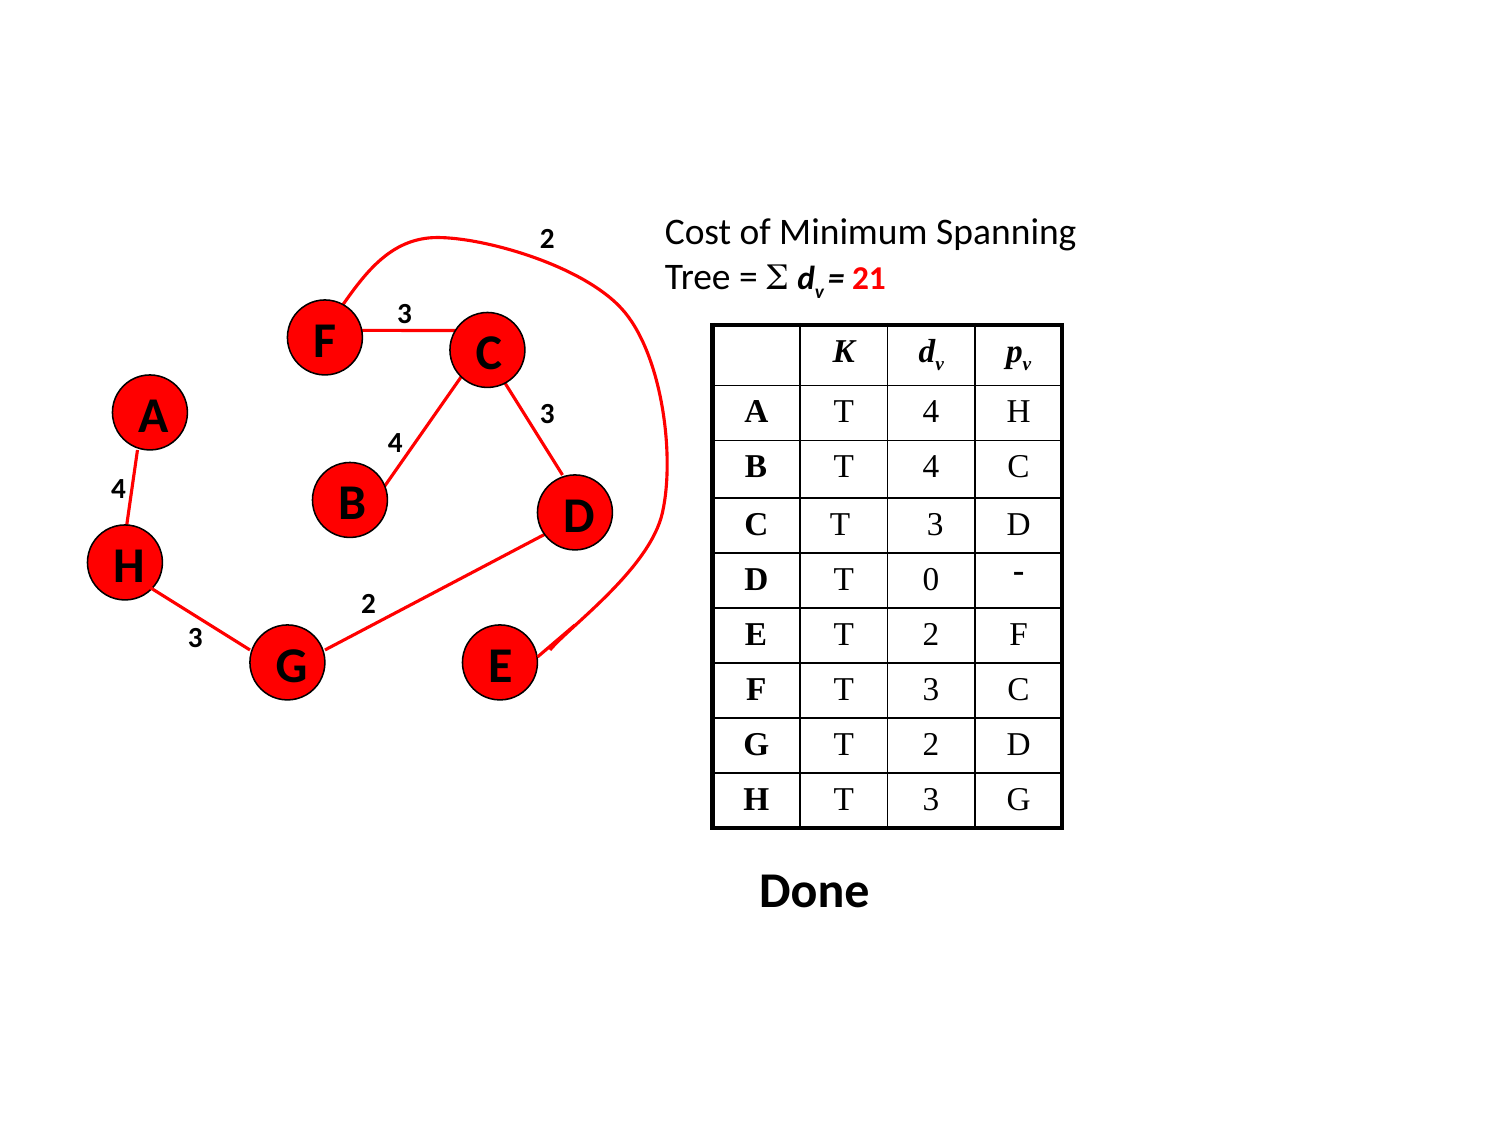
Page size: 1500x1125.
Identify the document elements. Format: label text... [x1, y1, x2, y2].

table_cell C [715, 499, 799, 552]
table_cell G [976, 774, 1060, 826]
text_box Cost of Minimum Spanning Tree =  dv = 21 [650, 199, 1125, 310]
text_box C [449, 312, 525, 388]
table_cell D [715, 554, 799, 607]
table_cell T [801, 499, 887, 552]
table_cell  [976, 554, 1060, 607]
table_cell C [976, 441, 1060, 497]
table_cell 2 [888, 609, 974, 662]
table_cell F [976, 609, 1060, 662]
text_box D [537, 474, 613, 550]
text_box E [462, 624, 538, 700]
text_box B [312, 462, 388, 538]
text_box [343, 237, 668, 651]
text_box H [87, 524, 163, 600]
table_cell C [976, 664, 1060, 717]
table_header pv [976, 327, 1060, 385]
table_cell D [976, 499, 1060, 552]
table_cell 3 [888, 774, 974, 826]
table_cell G [715, 719, 799, 772]
text_box 3 [173, 610, 224, 661]
table_cell A [715, 386, 799, 440]
text_box F [287, 299, 363, 375]
text_box 3 [382, 287, 433, 338]
table_cell 4 [888, 386, 974, 440]
text_box [87, 403, 175, 488]
table_cell B [715, 441, 799, 497]
text_box 3 [525, 387, 575, 438]
table_cell 0 [888, 554, 974, 607]
table_cell T [801, 719, 887, 772]
table_cell F [715, 664, 799, 717]
text_box 2 [346, 576, 397, 627]
table_cell T [801, 554, 887, 607]
table_cell T [801, 664, 887, 717]
text_box 2 [525, 212, 575, 263]
table_cell D [976, 719, 1060, 772]
text_box 4 [96, 471, 147, 513]
table_header [715, 327, 799, 385]
table_header dv [888, 327, 974, 385]
table_cell 4 [888, 441, 974, 497]
table_cell T [801, 441, 887, 497]
table_cell E [715, 609, 799, 662]
table_cell 3 [888, 664, 974, 717]
text_box G [249, 624, 325, 700]
table_header K [801, 327, 887, 385]
table_cell T [801, 774, 887, 826]
table_cell 2 [888, 719, 974, 772]
table_cell T [801, 609, 887, 662]
text_box Done [744, 849, 1045, 925]
table_cell 3 [888, 499, 974, 552]
text_box 4 [373, 416, 424, 466]
text_box A [112, 374, 188, 450]
table_cell H [715, 774, 799, 826]
table_cell H [976, 386, 1060, 440]
table_cell T [801, 386, 887, 440]
